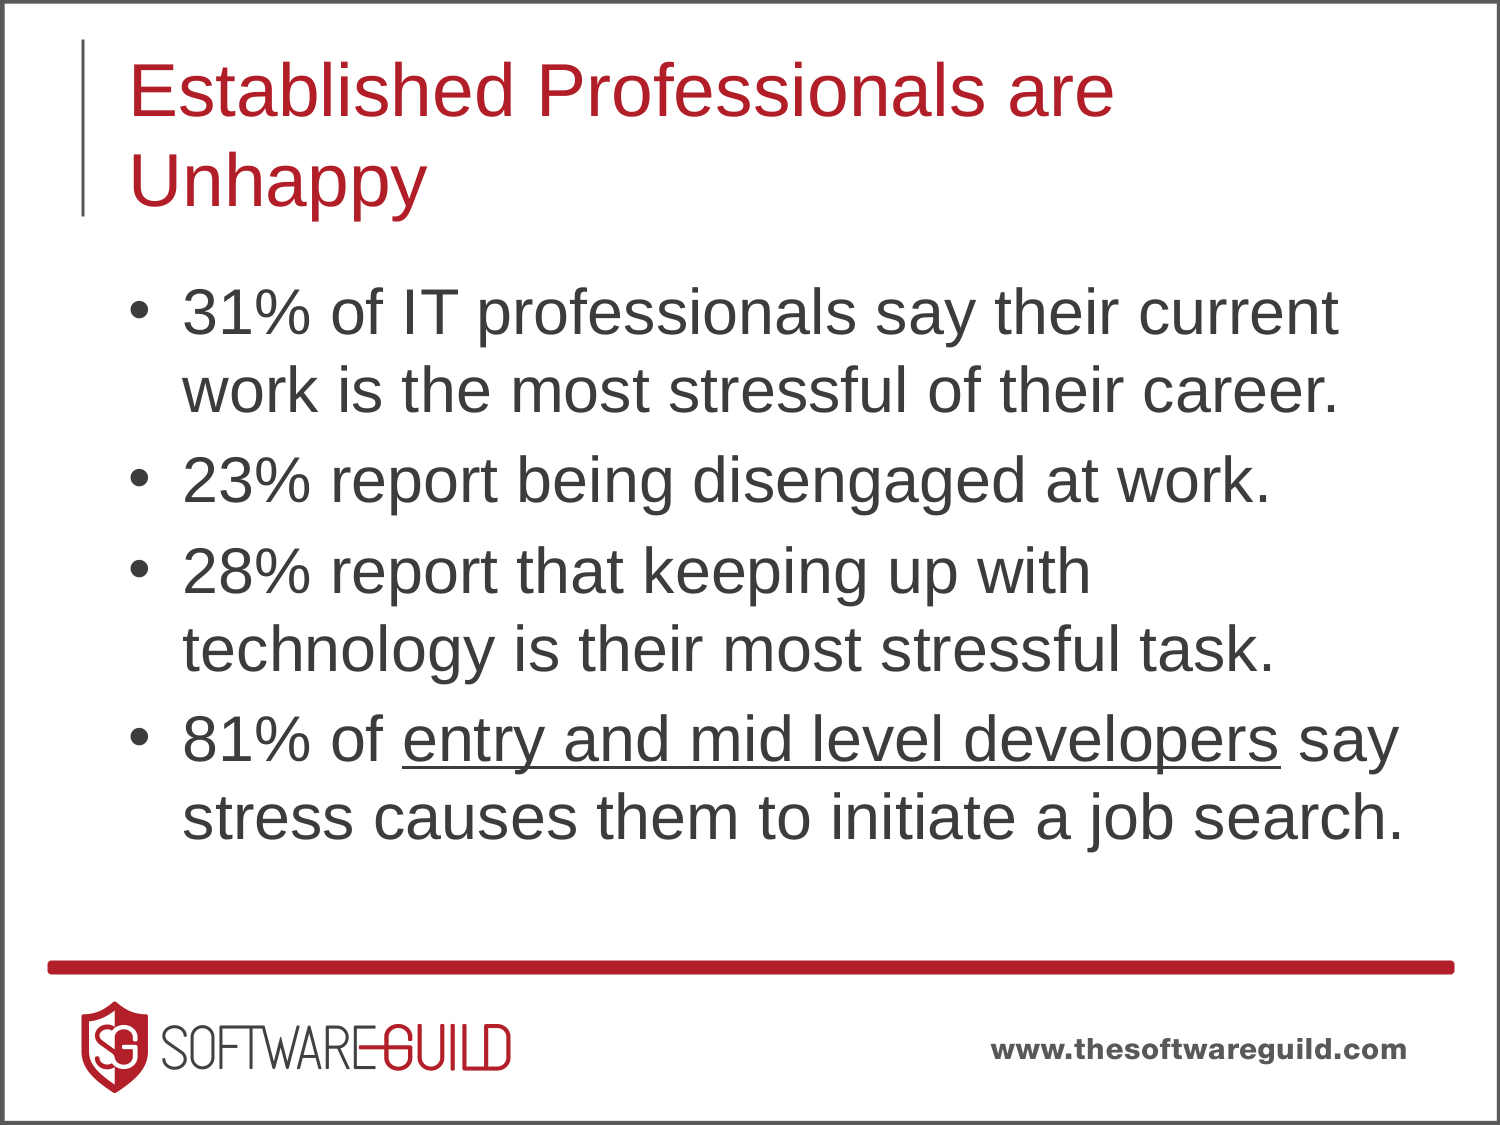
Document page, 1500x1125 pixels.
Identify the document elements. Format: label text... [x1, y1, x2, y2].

picture [0, 0, 1500, 1125]
list 31% of IT professionals say their current work is the most stressful of their career. 23% report being disengaged at work. 28% report that keeping up with technology is their most stressful task. 81% of entry and mid level developers say stress causes them to initiate a job search. [113, 262, 1425, 936]
title Established Professionals are Unhappy [113, 66, 1448, 197]
